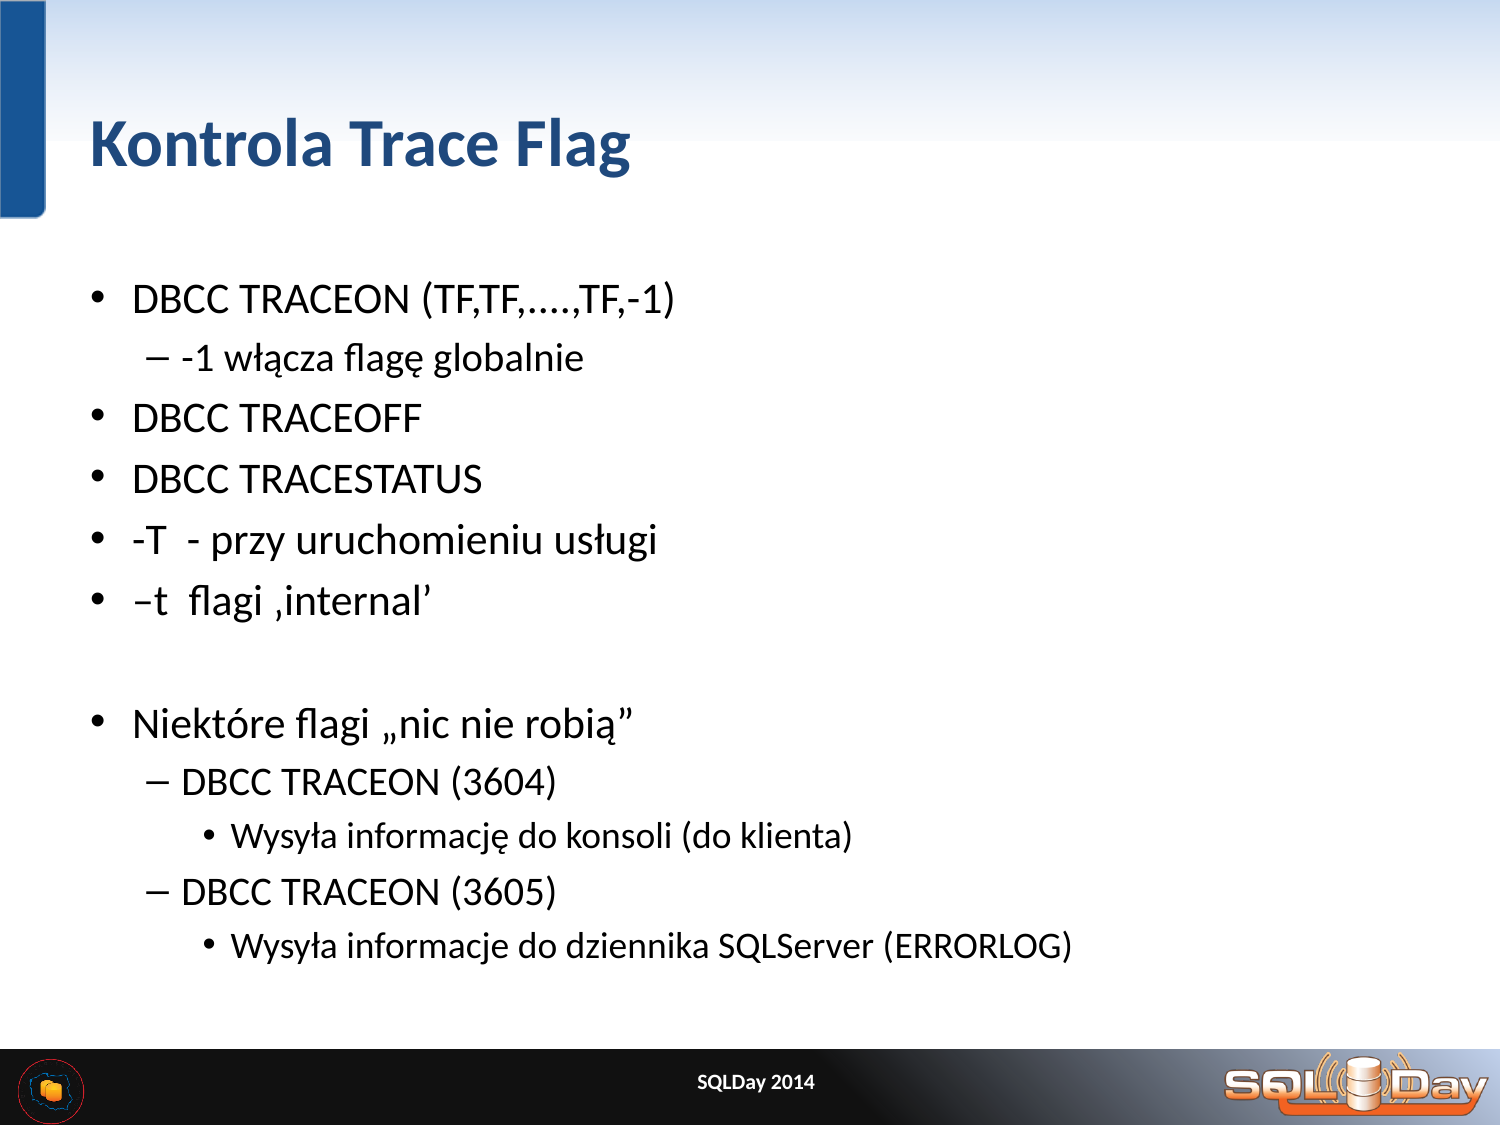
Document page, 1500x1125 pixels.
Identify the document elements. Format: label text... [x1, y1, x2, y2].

list DBCC TRACEON (TF,TF,....,TF,-1) -1 włącza flagę globalnie DBCC TRACEOFF DBCC TRACESTATUS -T - przy uruchomieniu usługi –t flagi ‚internal’ Niektóre flagi „nic nie robią” DBCC TRACEON (3604) Wysyła informację do konsoli (do klienta) DBCC TRACEON (3605) Wysyła informacje do dziennika SQLServer (ERRORLOG) [75, 262, 1425, 1005]
picture [16, 1057, 85, 1125]
picture [0, 0, 46, 219]
footer SQLDay 2014 [425, 1050, 1088, 1113]
picture [1224, 1052, 1489, 1116]
title Kontrola Trace Flag [75, 45, 1425, 233]
